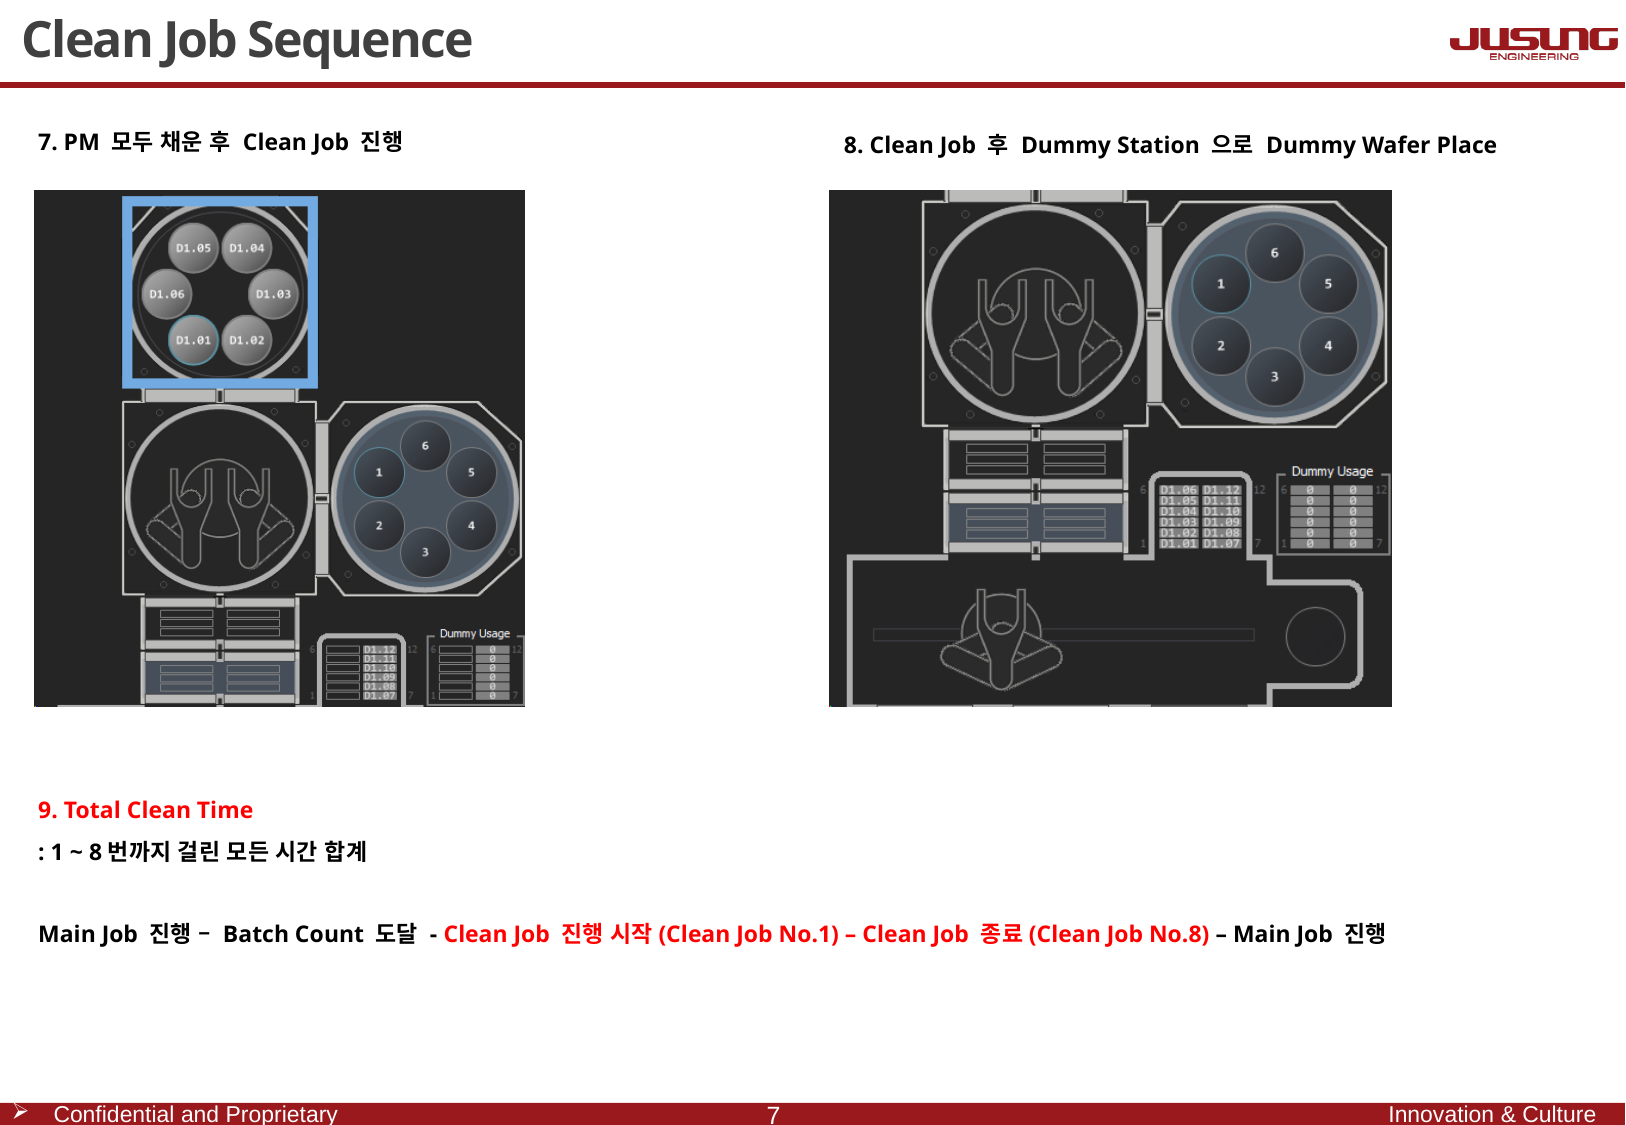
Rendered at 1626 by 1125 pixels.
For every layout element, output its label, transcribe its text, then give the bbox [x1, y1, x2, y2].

text_box 8. Clean Job 후 Dummy Station 으로 Dummy Wafer Place [829, 109, 1534, 166]
picture [33, 189, 525, 708]
picture [1534, 28, 1618, 60]
text_box 7. PM 모두 채운 후 Clean Job 진행 [23, 106, 643, 162]
title Clean Job Sequence [7, 0, 1534, 79]
text_box 9. Total Clean Time : 1 ~ 8번까지 걸린 모든 시간 합계 Main Job 진행 – Batch Count 도달 - Clean Job 진행 시작(Clean Job No.1) – Clean Job 종료(Clean Job No.8) – Main Job 진행 [23, 775, 1534, 955]
slide_number 6 [751, 1092, 1104, 1125]
picture [828, 189, 1392, 708]
